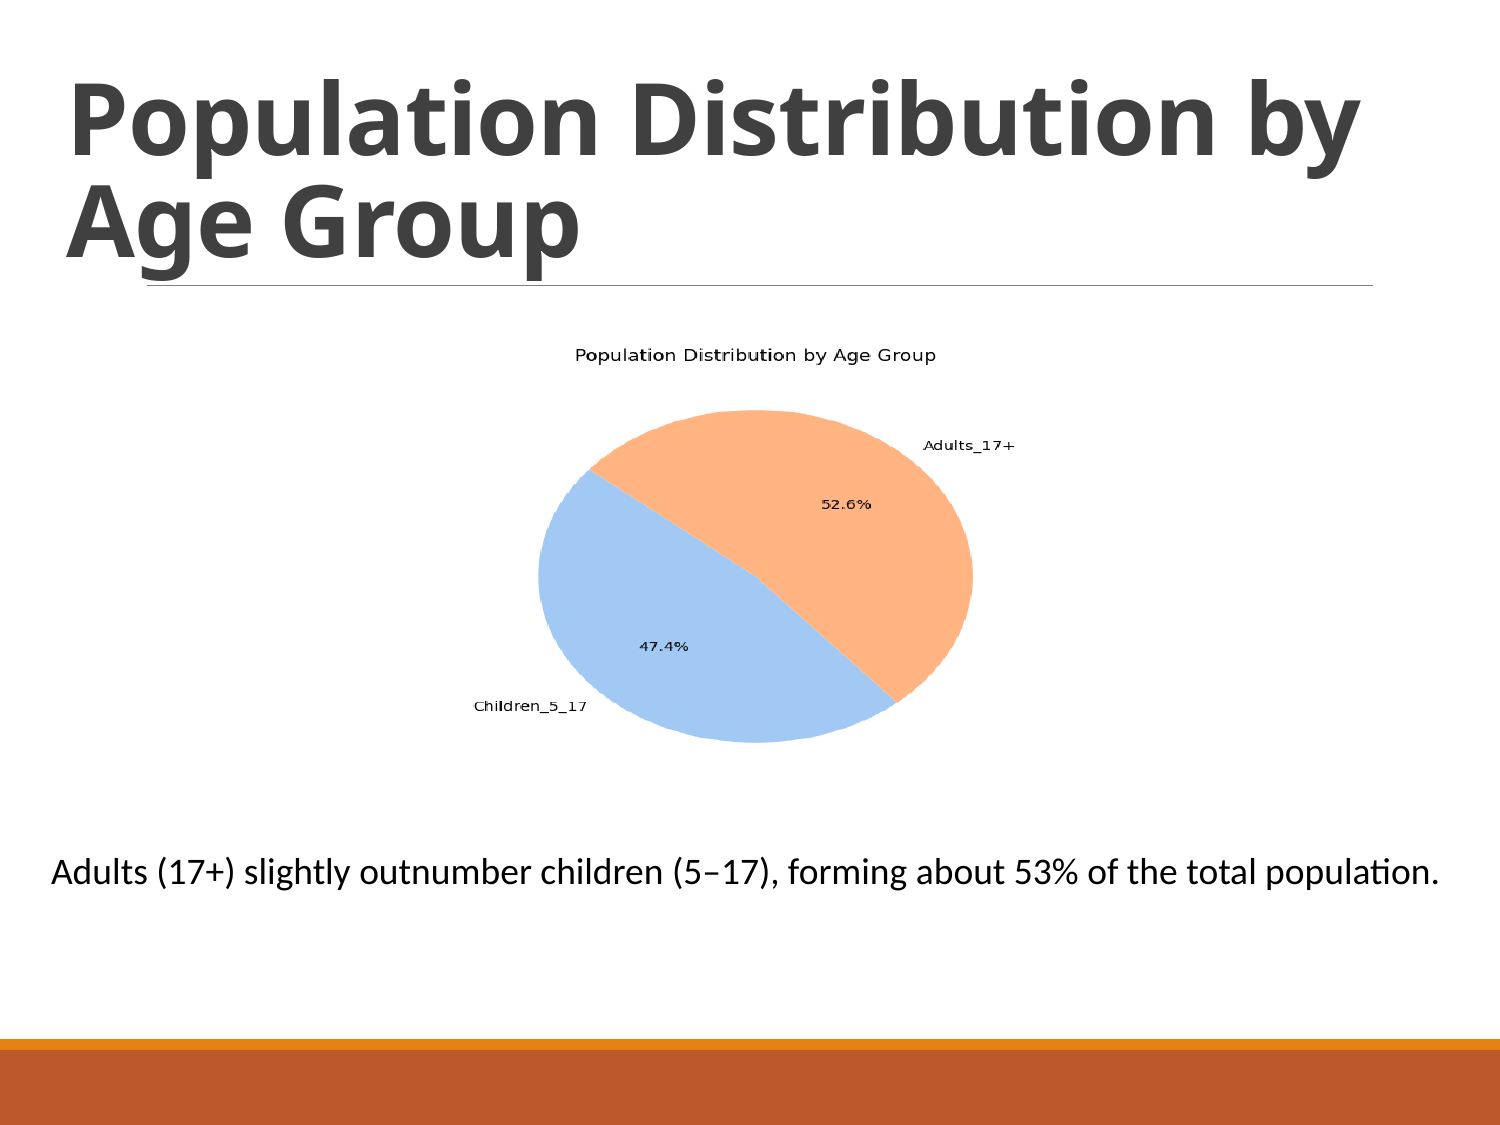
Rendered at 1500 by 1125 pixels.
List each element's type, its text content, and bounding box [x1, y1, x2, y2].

text_box Adults (17+) slightly outnumber children (5–17), forming about 53% of the total population. [36, 839, 1464, 900]
title Population Distribution by Age Group [51, 47, 1479, 285]
picture [460, 338, 1040, 793]
